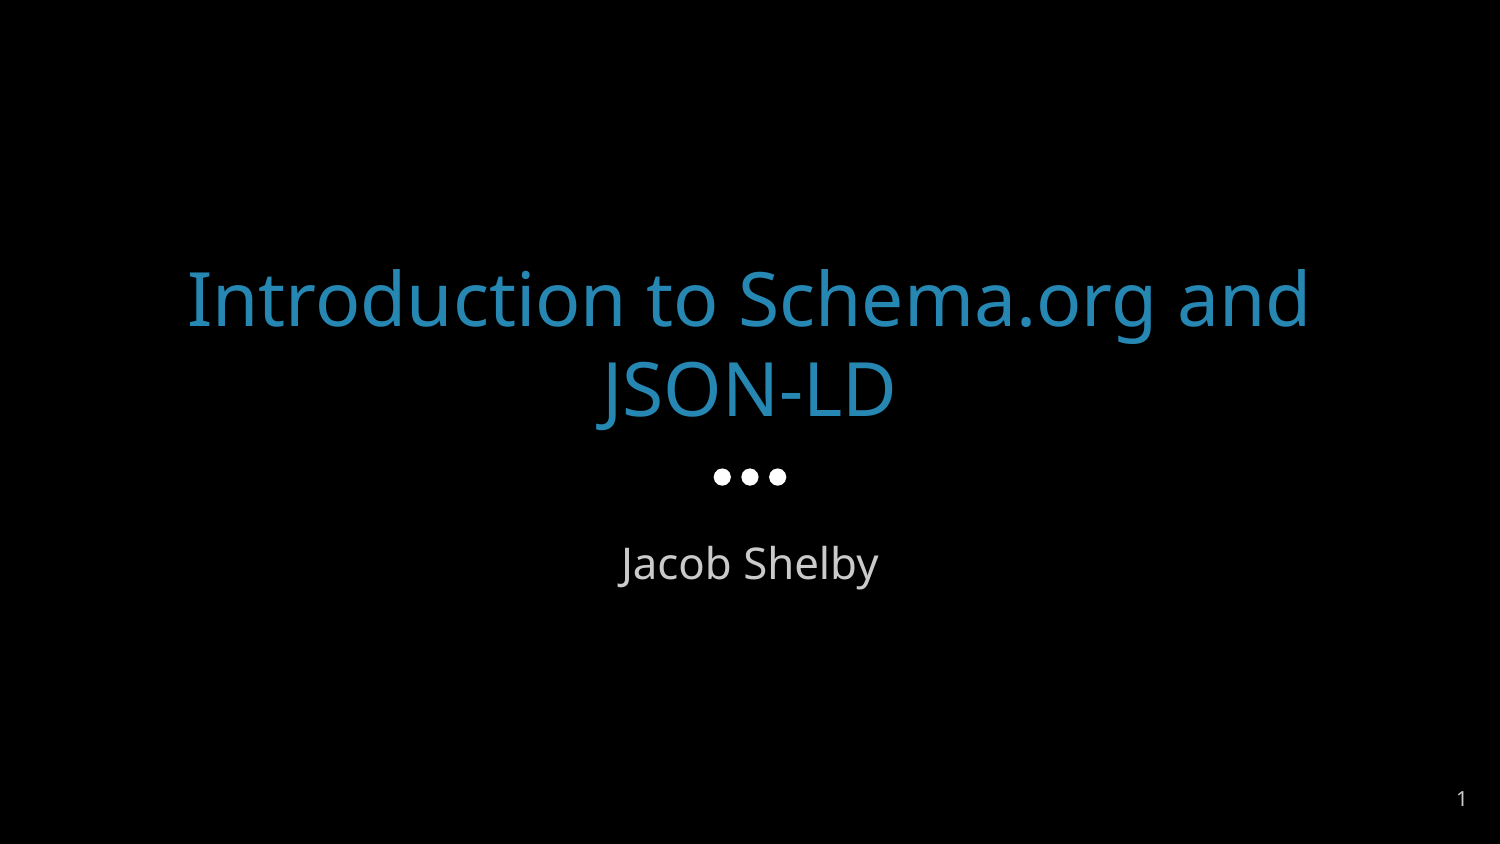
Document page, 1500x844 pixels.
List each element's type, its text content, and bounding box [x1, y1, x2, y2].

slide_number ‹#› [1392, 767, 1483, 833]
title Introduction to Schema.org and JSON-LD [110, 162, 1390, 447]
subtitle Jacob Shelby [110, 520, 1390, 651]
